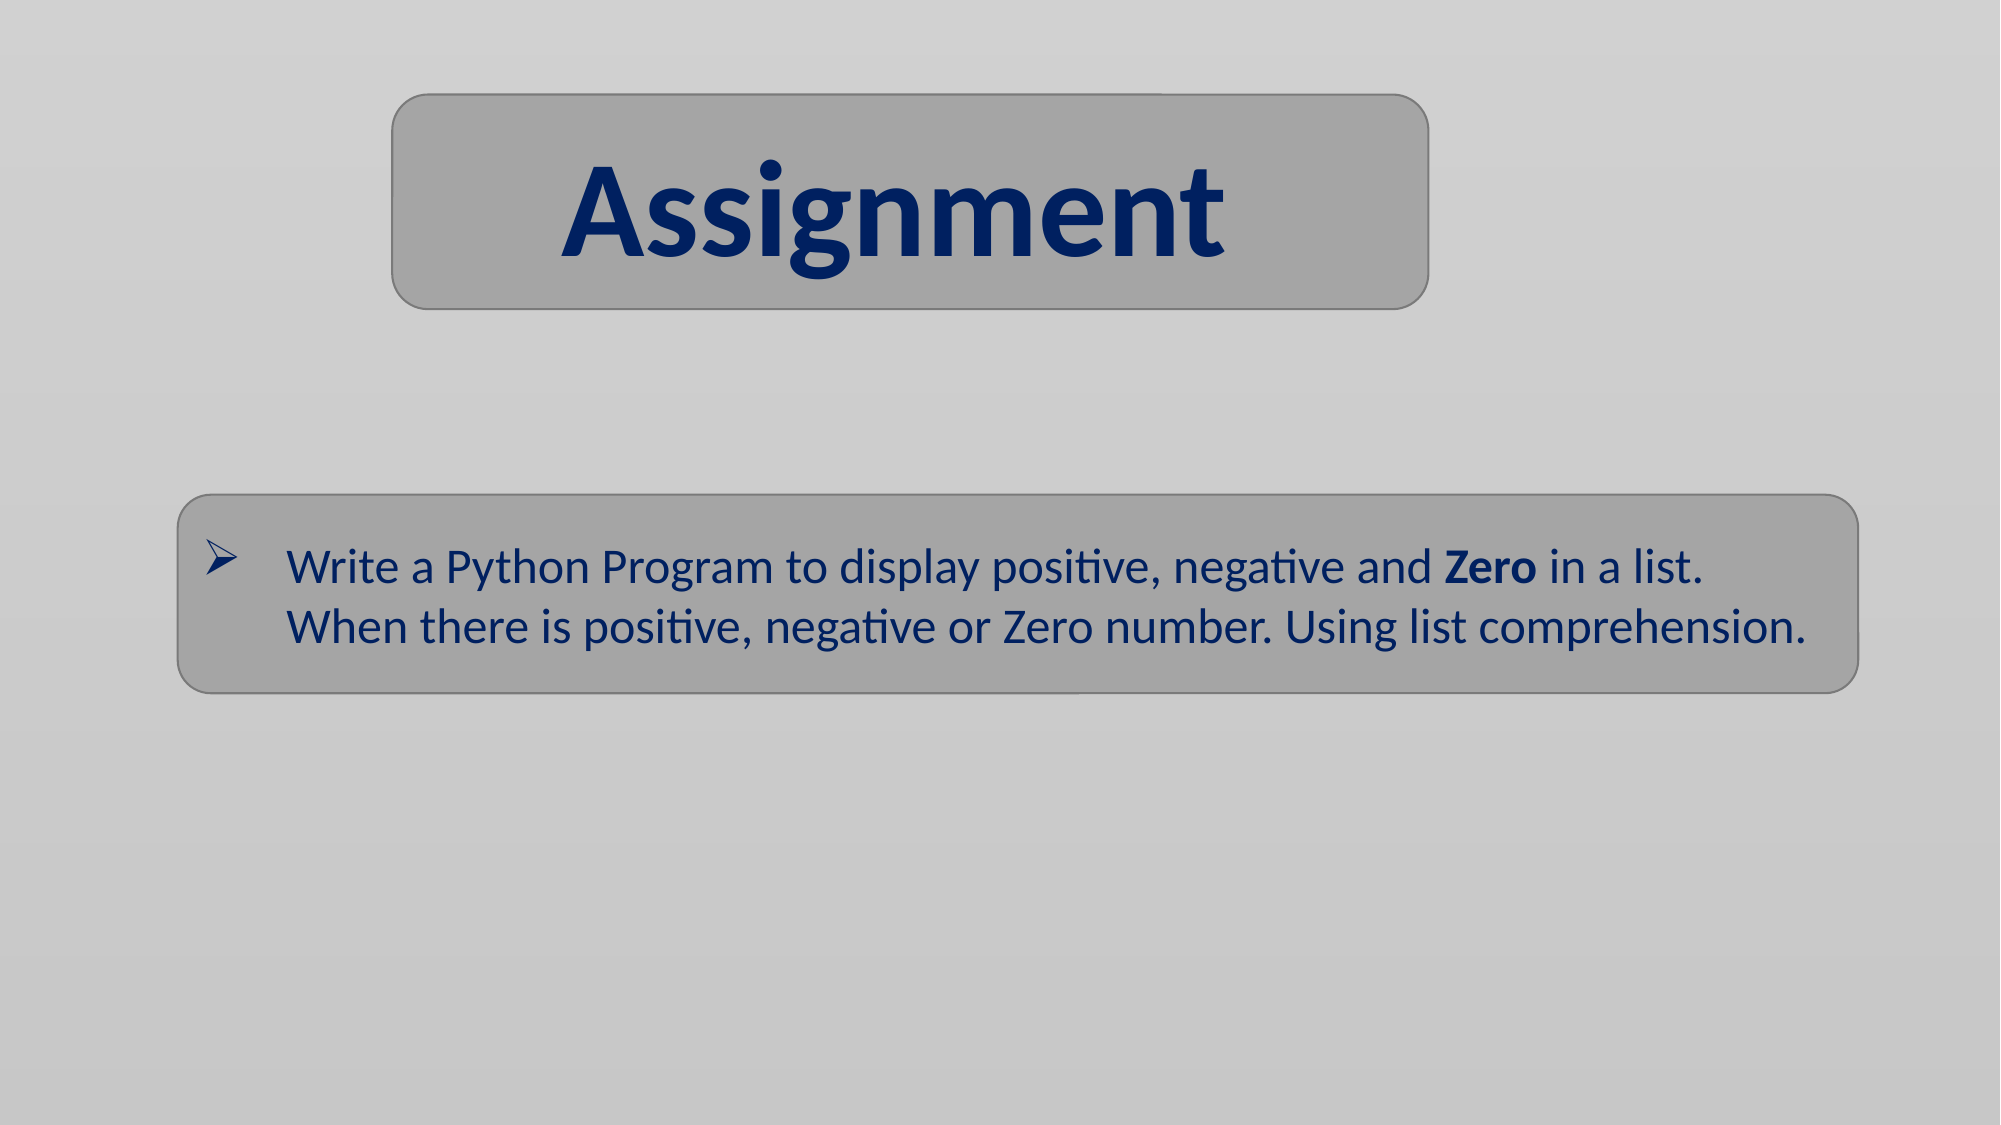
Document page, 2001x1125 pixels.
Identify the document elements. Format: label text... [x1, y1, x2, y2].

text_box Assignment [391, 93, 1430, 311]
text_box Write a Python Program to display positive, negative and Zero in a list. When there is positive, negative or Zero number. Using list comprehension. [176, 493, 1860, 695]
